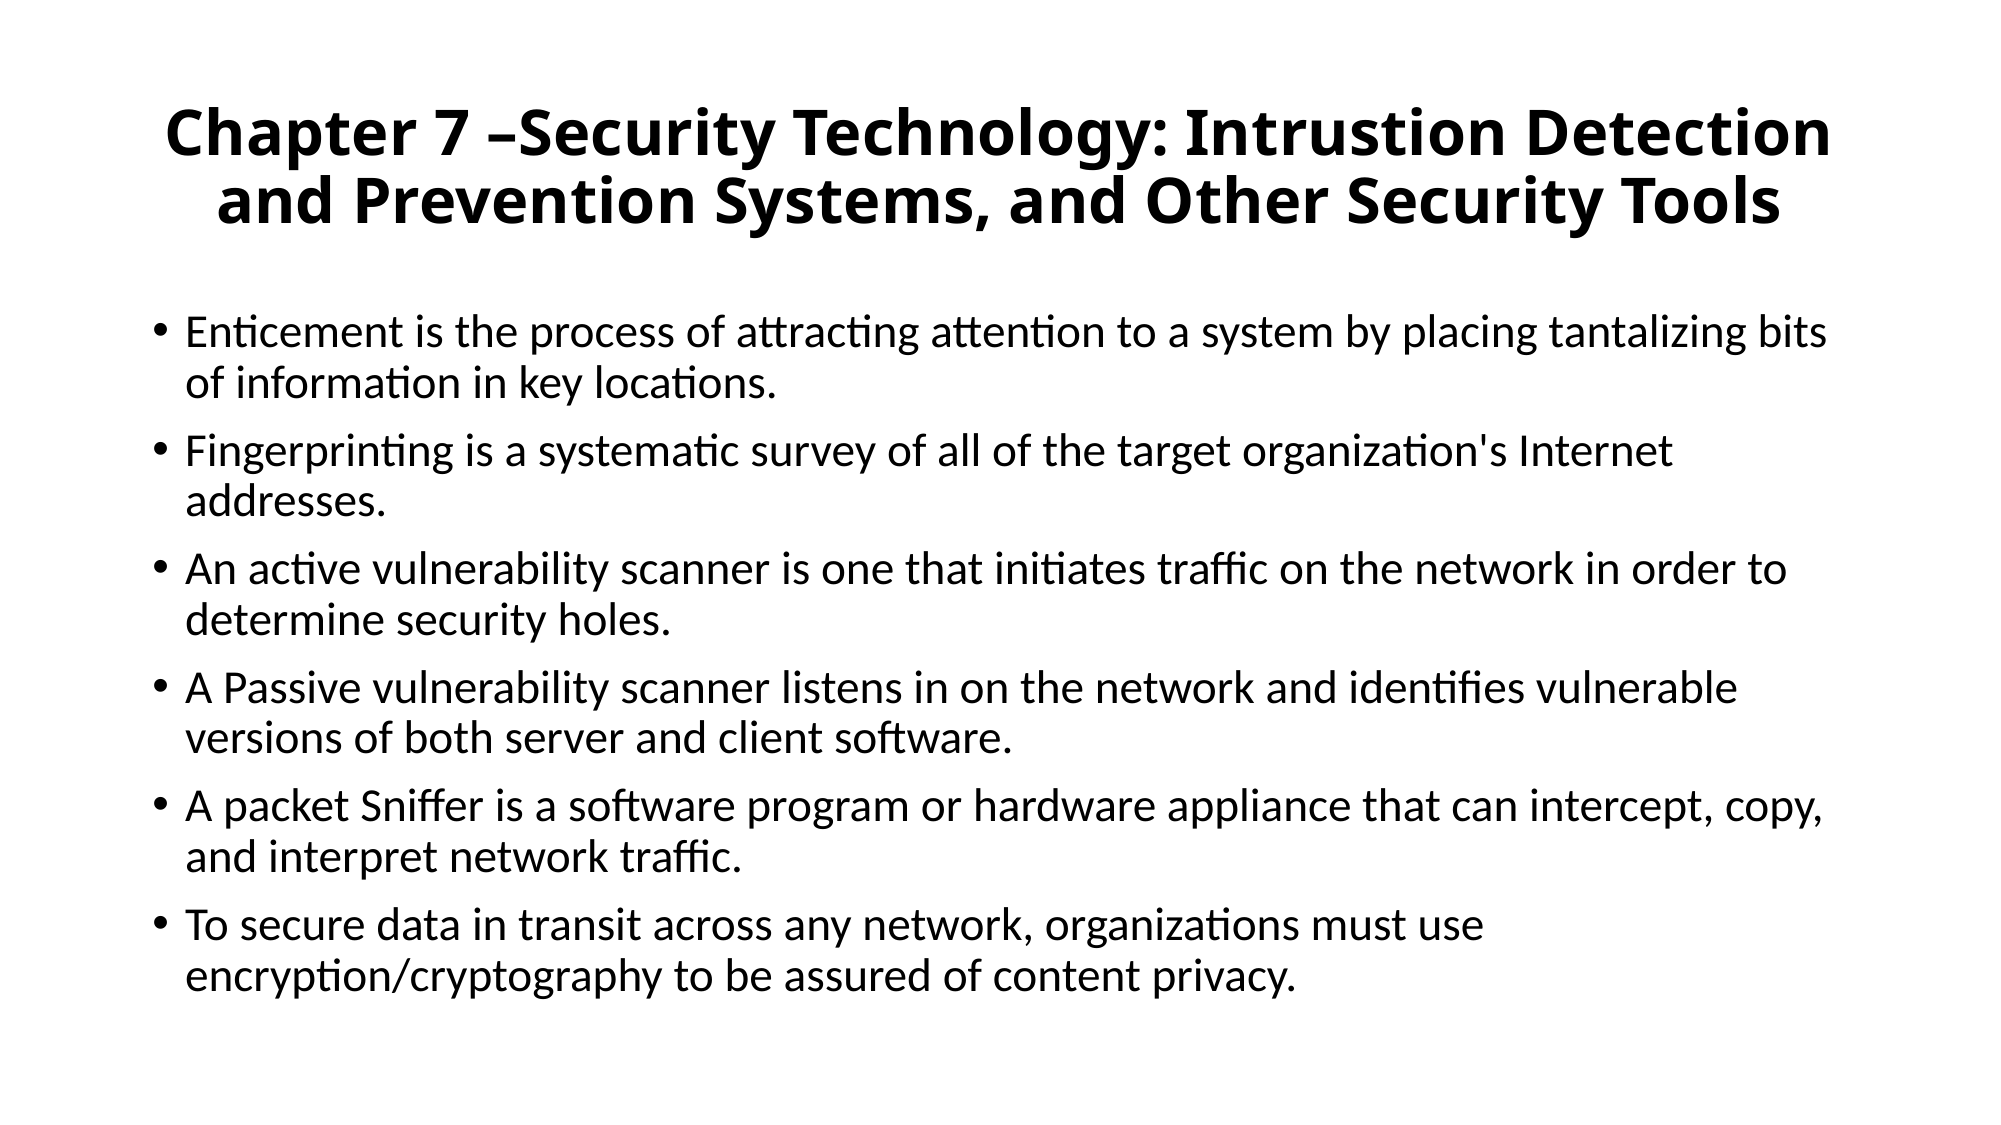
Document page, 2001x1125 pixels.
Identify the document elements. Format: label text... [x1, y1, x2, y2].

list Enticement is the process of attracting attention to a system by placing tantalizing bits of information in key locations. Fingerprinting is a systematic survey of all of the target organization's Internet addresses. An active vulnerability scanner is one that initiates traffic on the network in order to determine security holes. A Passive vulnerability scanner listens in on the network and identifies vulnerable versions of both server and client software. A packet Sniffer is a software program or hardware appliance that can intercept, copy, and interpret network traffic. To secure data in transit across any network, organizations must use encryption/cryptography to be assured of content privacy. [137, 299, 1863, 1014]
title Chapter 7 –Security Technology: Intrustion Detection and Prevention Systems, and Other Security Tools [137, 59, 1863, 278]
